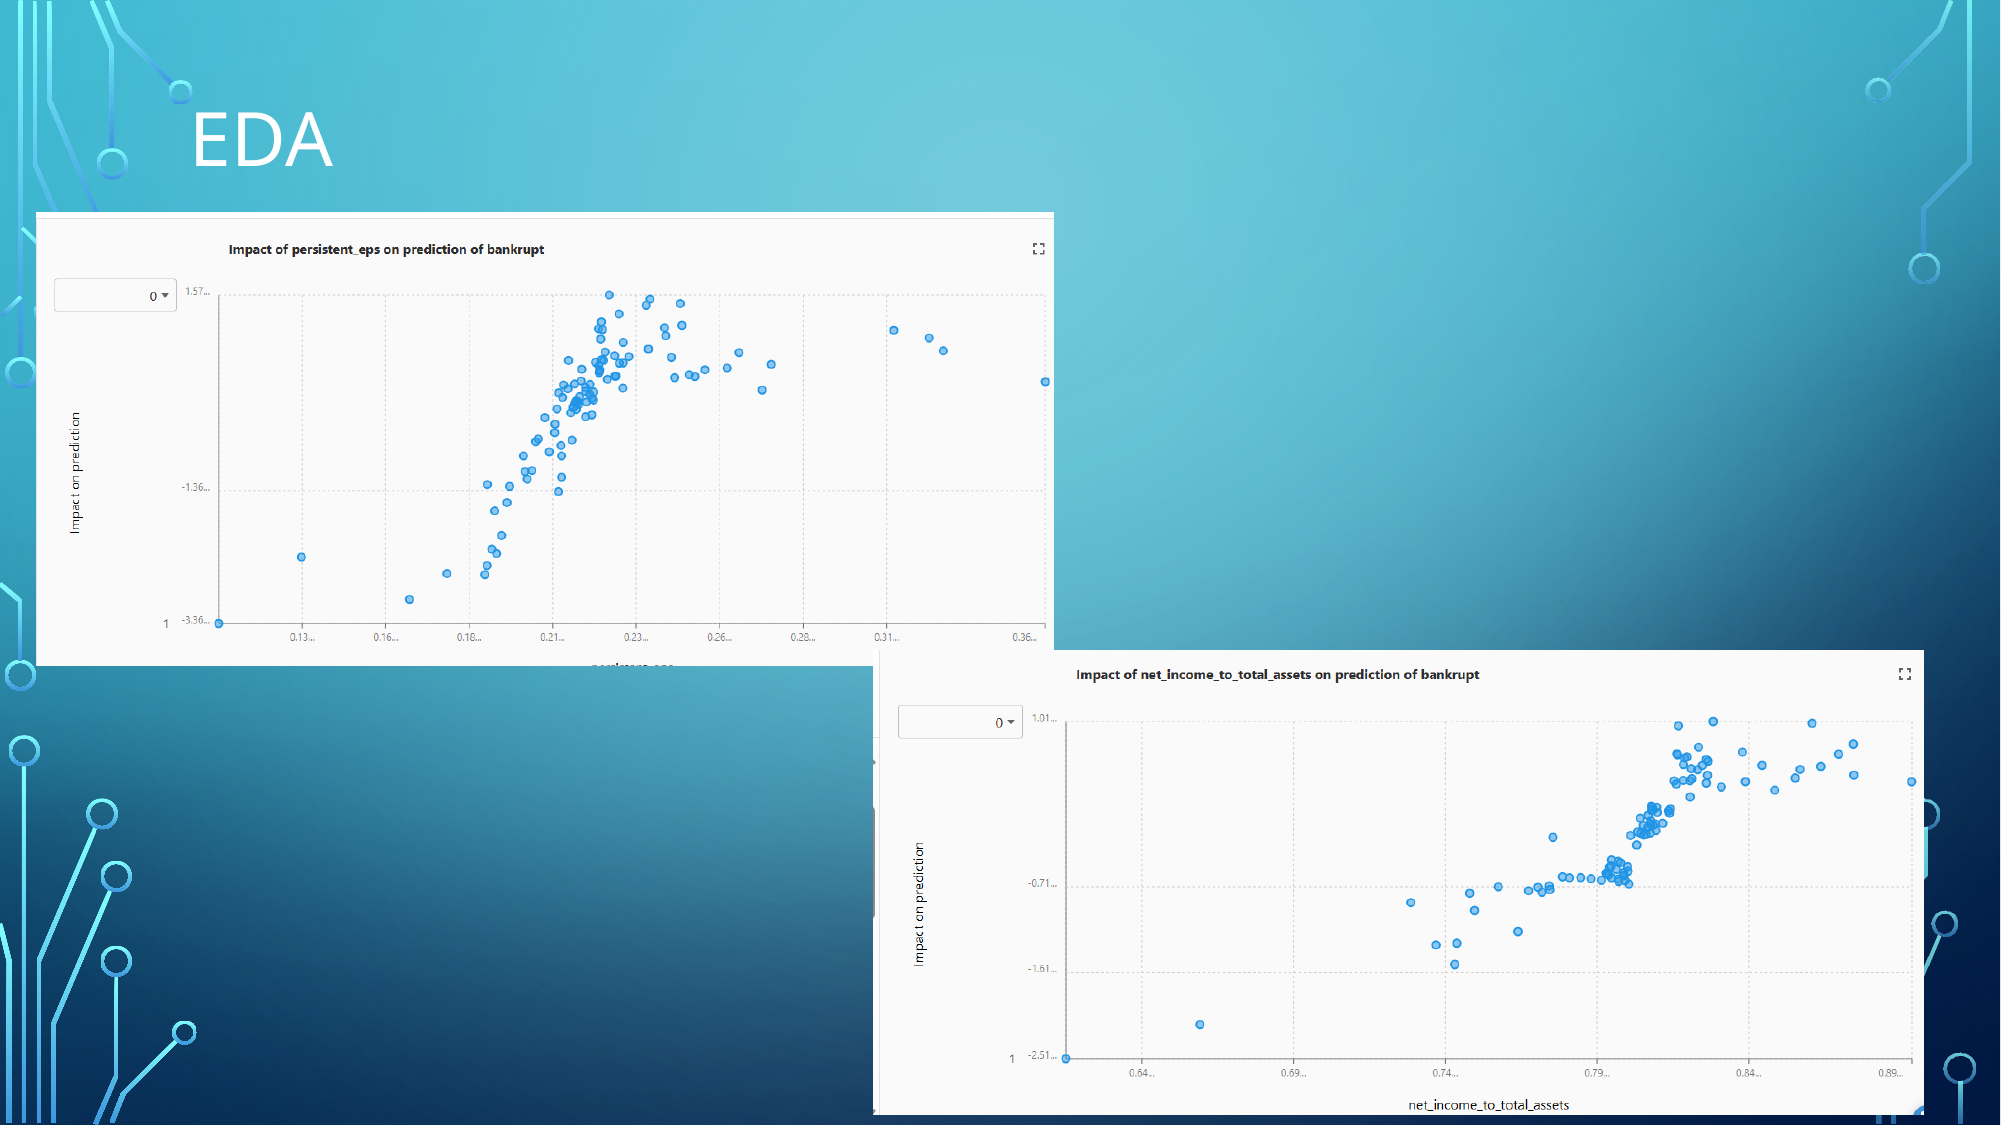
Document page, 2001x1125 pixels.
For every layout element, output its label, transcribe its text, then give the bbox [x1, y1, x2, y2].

title EDA [174, 10, 1825, 275]
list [36, 212, 1055, 666]
picture [872, 650, 1925, 1115]
